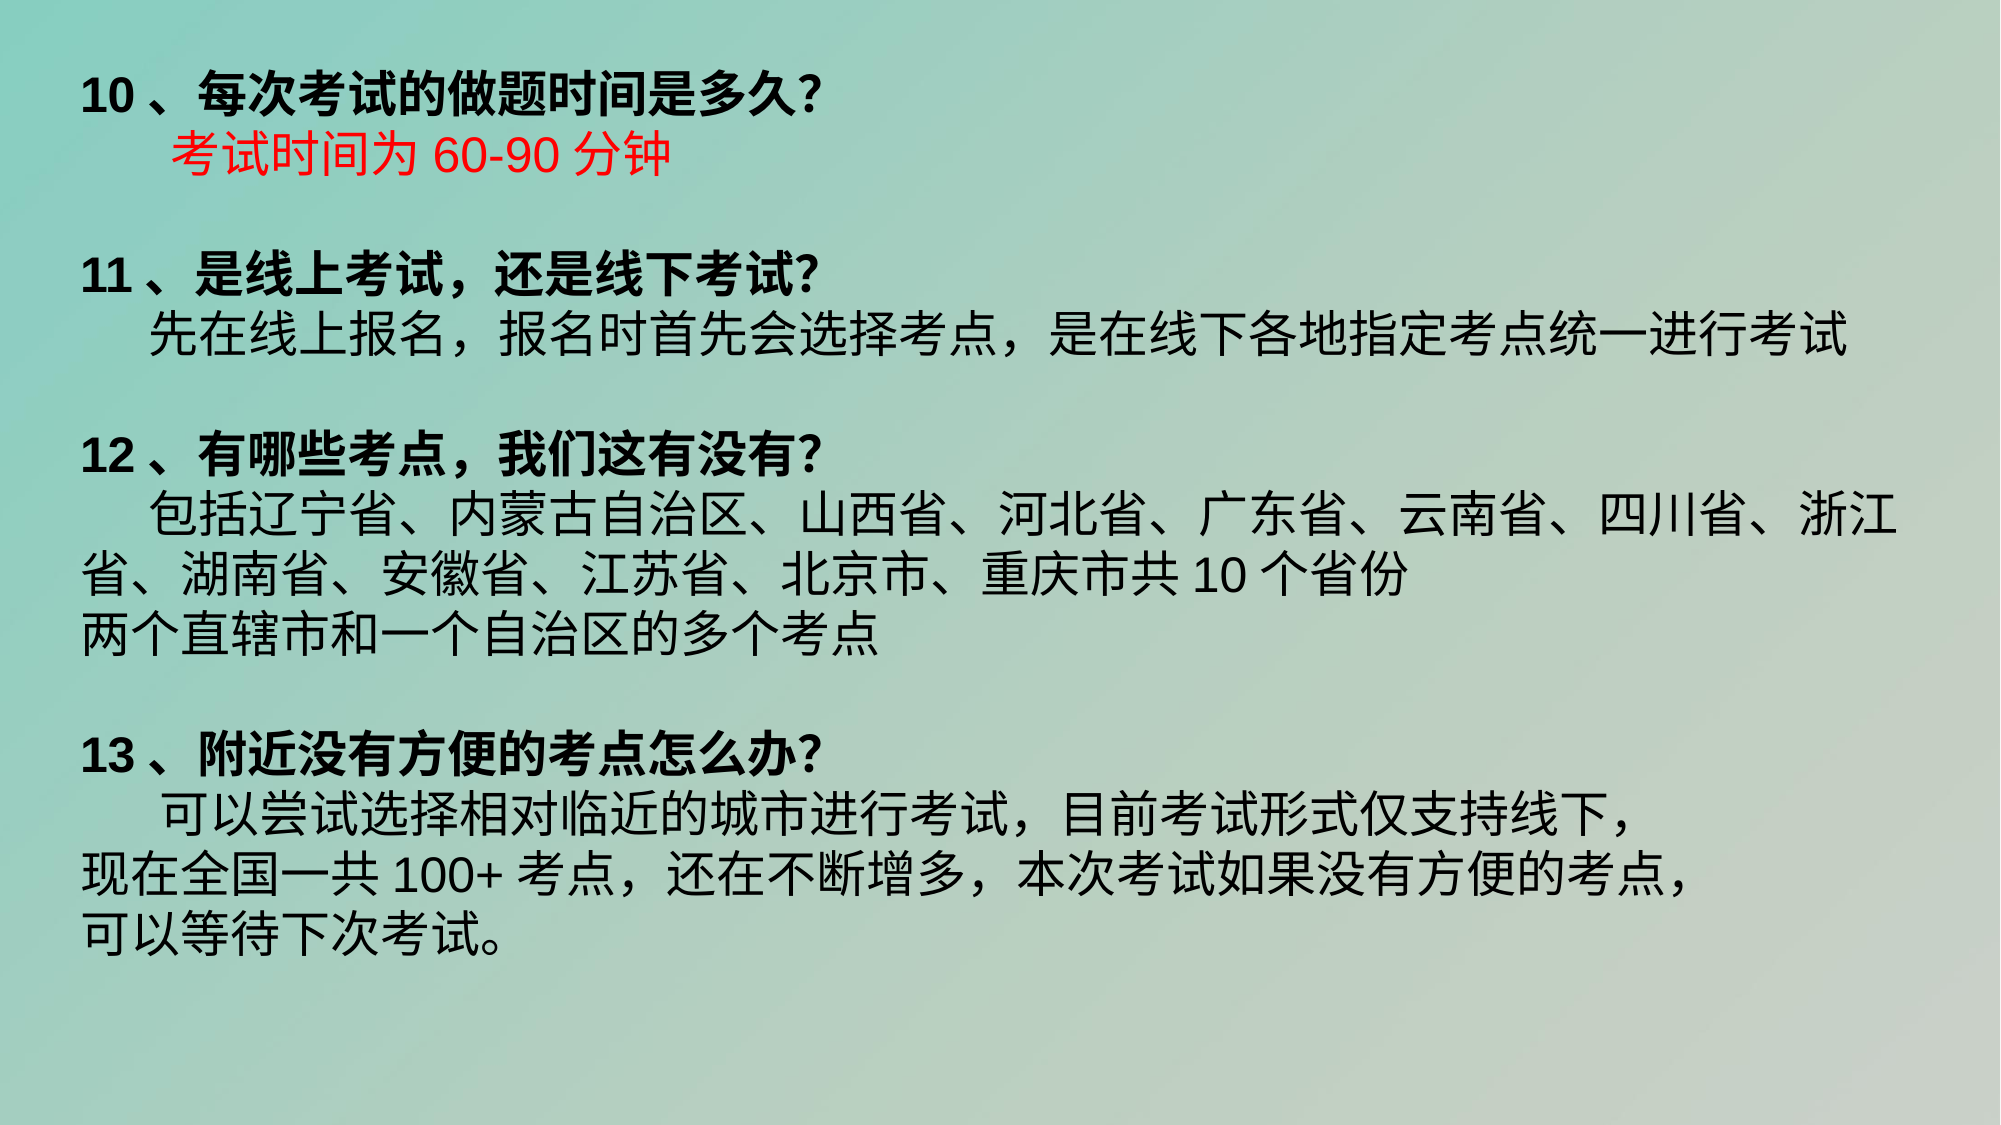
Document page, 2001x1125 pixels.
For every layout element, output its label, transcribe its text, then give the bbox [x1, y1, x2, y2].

picture [0, 0, 2001, 1125]
text_box 10、每次考试的做题时间是多久？ 考试时间为60-90分钟 11、是线上考试，还是线下考试？ 先在线上报名，报名时首先会选择考点，是在线下各地指定考点统一进行考试 12、有哪些考点，我们这有没有？ 包括辽宁省、内蒙古自治区、山西省、河北省、广东省、云南省、四川省、浙江省、湖南省、安徽省、江苏省、北京市、重庆市共10个省份 两个直辖市和一个自治区的多个考点 13、附近没有方便的考点怎么办？ 可以尝试选择相对临近的城市进行考试，目前考试形式仅支持线下， 现在全国一共100+考点，还在不断增多，本次考试如果没有方便的考点， 可以等待下次考试。 [65, 54, 1962, 1030]
